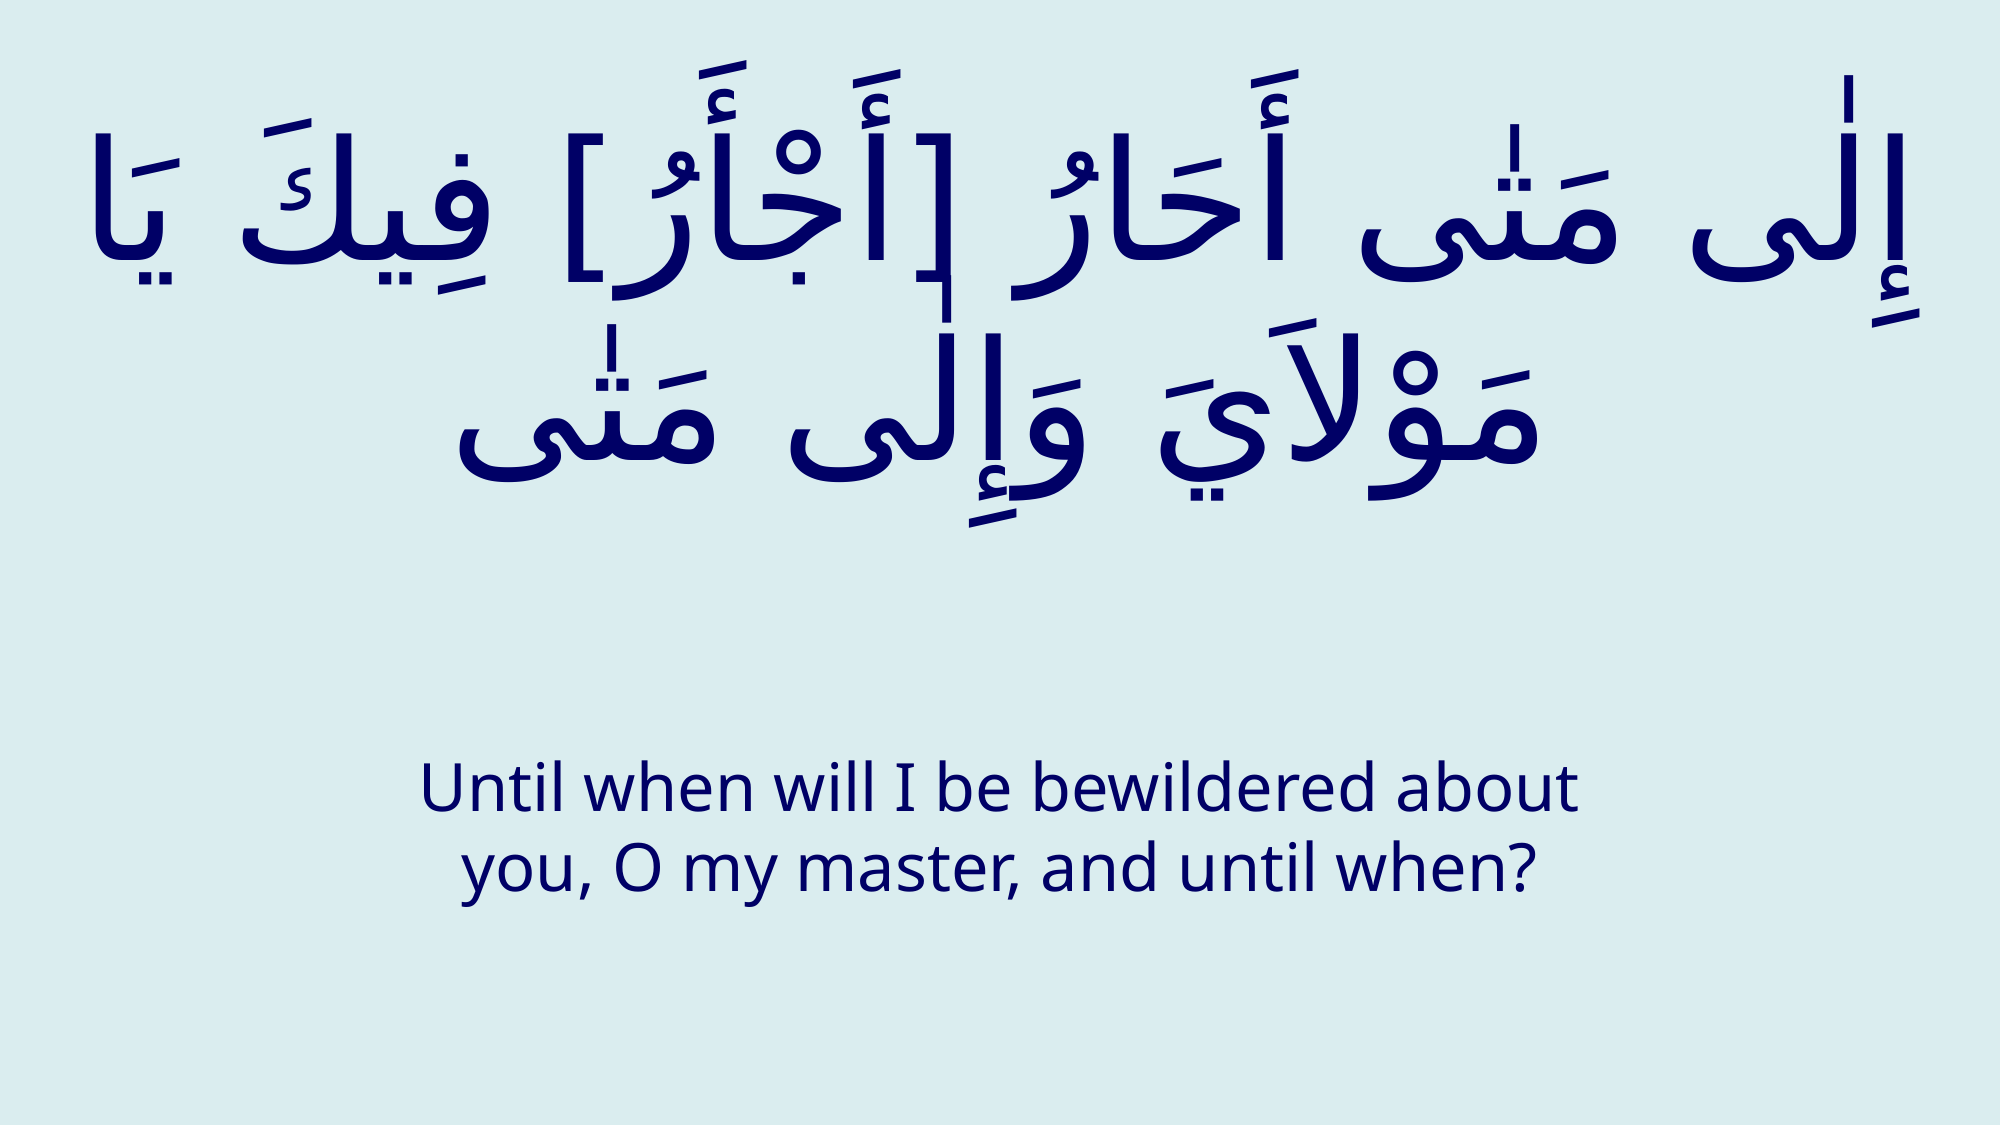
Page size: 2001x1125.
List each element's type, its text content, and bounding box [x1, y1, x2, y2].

list Until when will I be bewildered about you, O my master, and until when? [356, 737, 1644, 1050]
title إِلٰى مَتٰى أَحَارُ [أَجْأَرُ] فِيكَ يَا مَوْلاَيَ وَإِلٰى مَتٰى [0, 200, 2000, 388]
